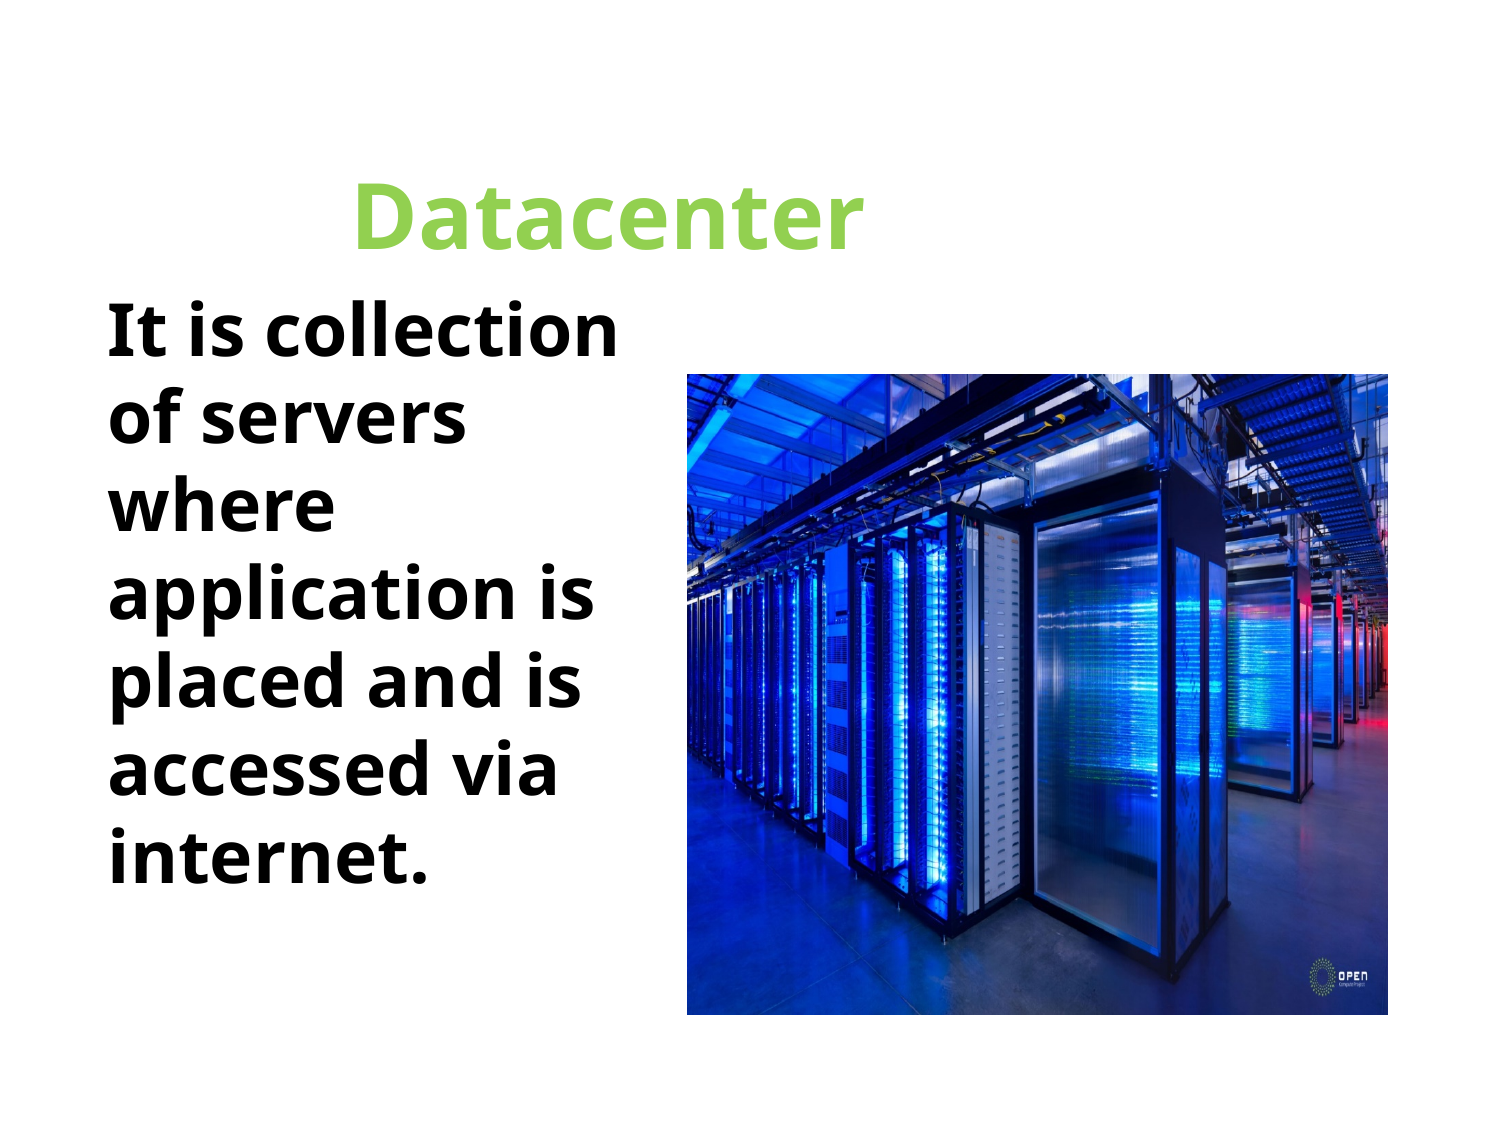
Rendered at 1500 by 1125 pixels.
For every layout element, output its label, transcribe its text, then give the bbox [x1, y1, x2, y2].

picture [687, 374, 1388, 1015]
title Datacenter [80, 104, 1138, 321]
list It is collection of servers where application is placed and is accessed via internet. [92, 275, 699, 912]
